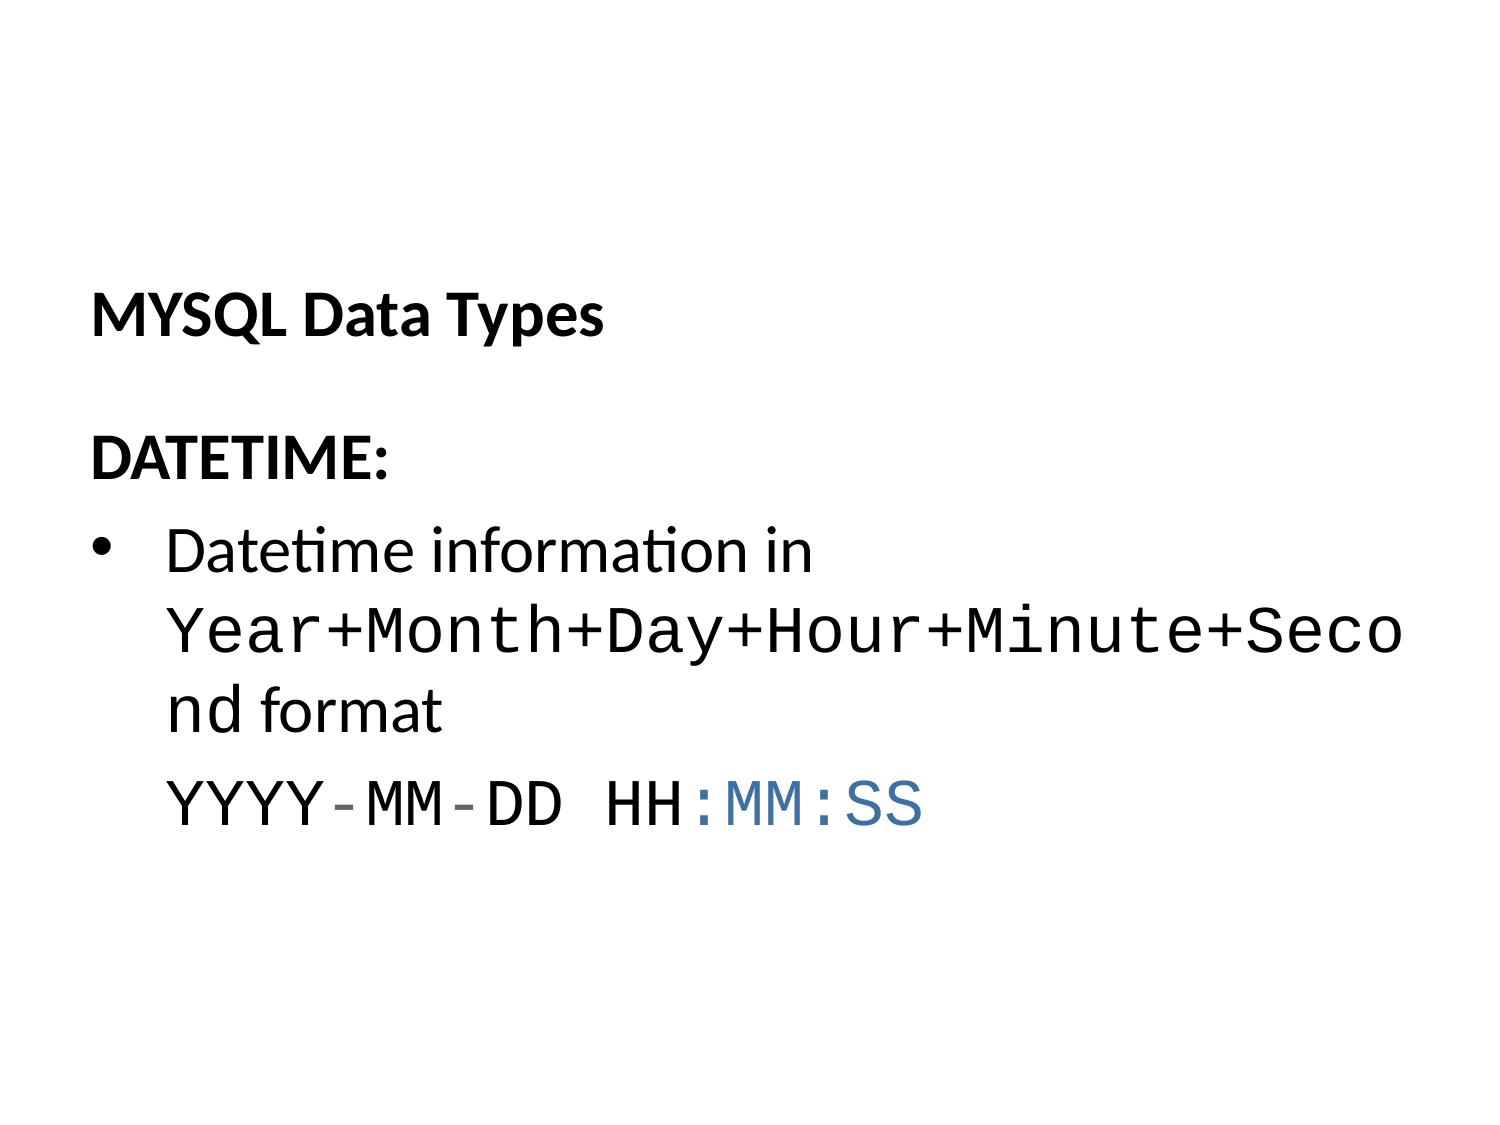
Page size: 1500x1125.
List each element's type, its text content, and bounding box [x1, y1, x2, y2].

list MYSQL Data Types DATETIME: Datetime information in Year+Month+Day+Hour+Minute+Second format YYYY-MM-DD HH:MM:SS [75, 262, 1425, 1005]
